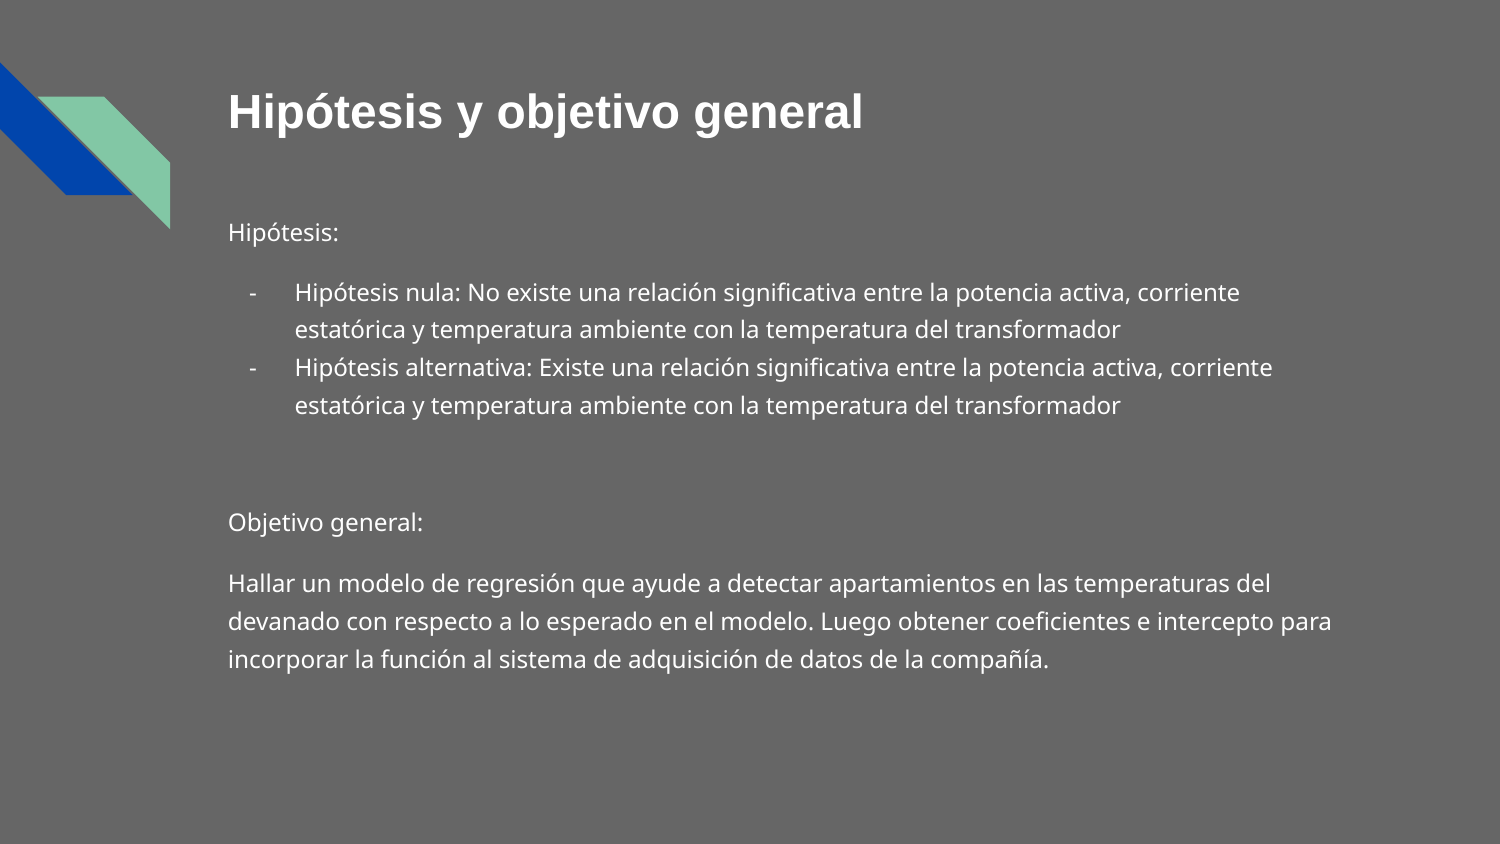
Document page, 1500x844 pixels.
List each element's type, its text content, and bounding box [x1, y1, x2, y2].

title Hipótesis y objetivo general [212, 62, 1368, 195]
list Objetivo general: Hallar un modelo de regresión que ayude a detectar apartamientos en las temperaturas del devanado con respecto a lo esperado en el modelo. Luego obtener coeficientes e intercepto para incorporar la función al sistema de adquisición de datos de la compañía. [212, 485, 1368, 692]
list Hipótesis: Hipótesis nula: No existe una relación significativa entre la potencia activa, corriente estatórica y temperatura ambiente con la temperatura del transformador Hipótesis alternativa: Existe una relación significativa entre la potencia activa, corriente estatórica y temperatura ambiente con la temperatura del transformador [212, 195, 1368, 440]
